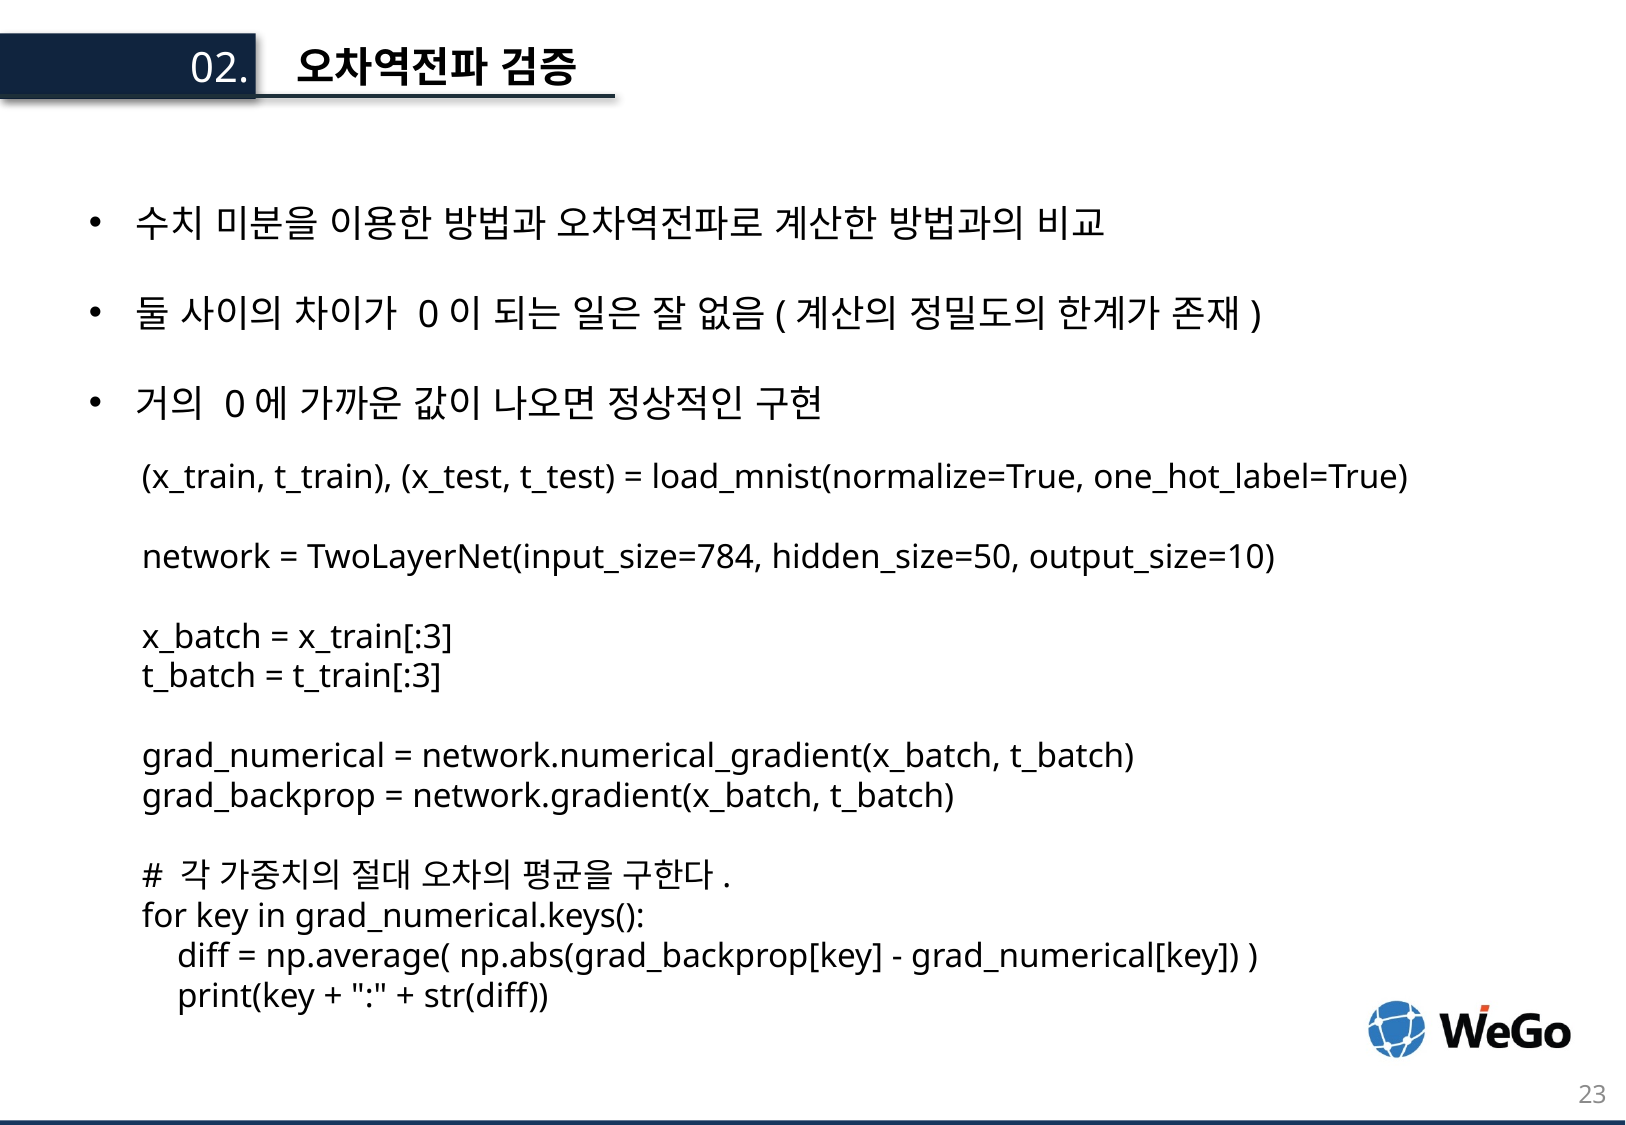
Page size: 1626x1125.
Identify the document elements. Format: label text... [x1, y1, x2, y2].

picture [1355, 990, 1590, 1065]
text_box 오차역전파 검증 [281, 33, 593, 95]
text_box 수치 미분을 이용한 방법과 오차역전파로 계산한 방법과의 비교 둘 사이의 차이가 0이 되는 일은 잘 없음(계산의 정밀도의 한계가 존재) 거의 0에 가까운 값이 나오면 정상적인 구현 [74, 147, 1551, 432]
slide_number 23 [1242, 1065, 1622, 1125]
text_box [0, 33, 263, 95]
text_box (x_train, t_train), (x_test, t_test) = load_mnist(normalize=True, one_hot_label=True) network = TwoLayerNet(input_size=784, hidden_size=50, output_size=10) x_batch = x_train[:3] t_batch = t_train[:3] grad_numerical = network.numerical_gradient(x_batch, t_batch) grad_backprop = network.gradient(x_batch, t_batch) # 각 가중치의 절대 오차의 평균을 구한다. for key in grad_numerical.keys(): diff = np.average( np.abs(grad_backprop[key] - grad_numerical[key]) ) print(key + ":" + str(diff)) [127, 447, 1427, 1022]
